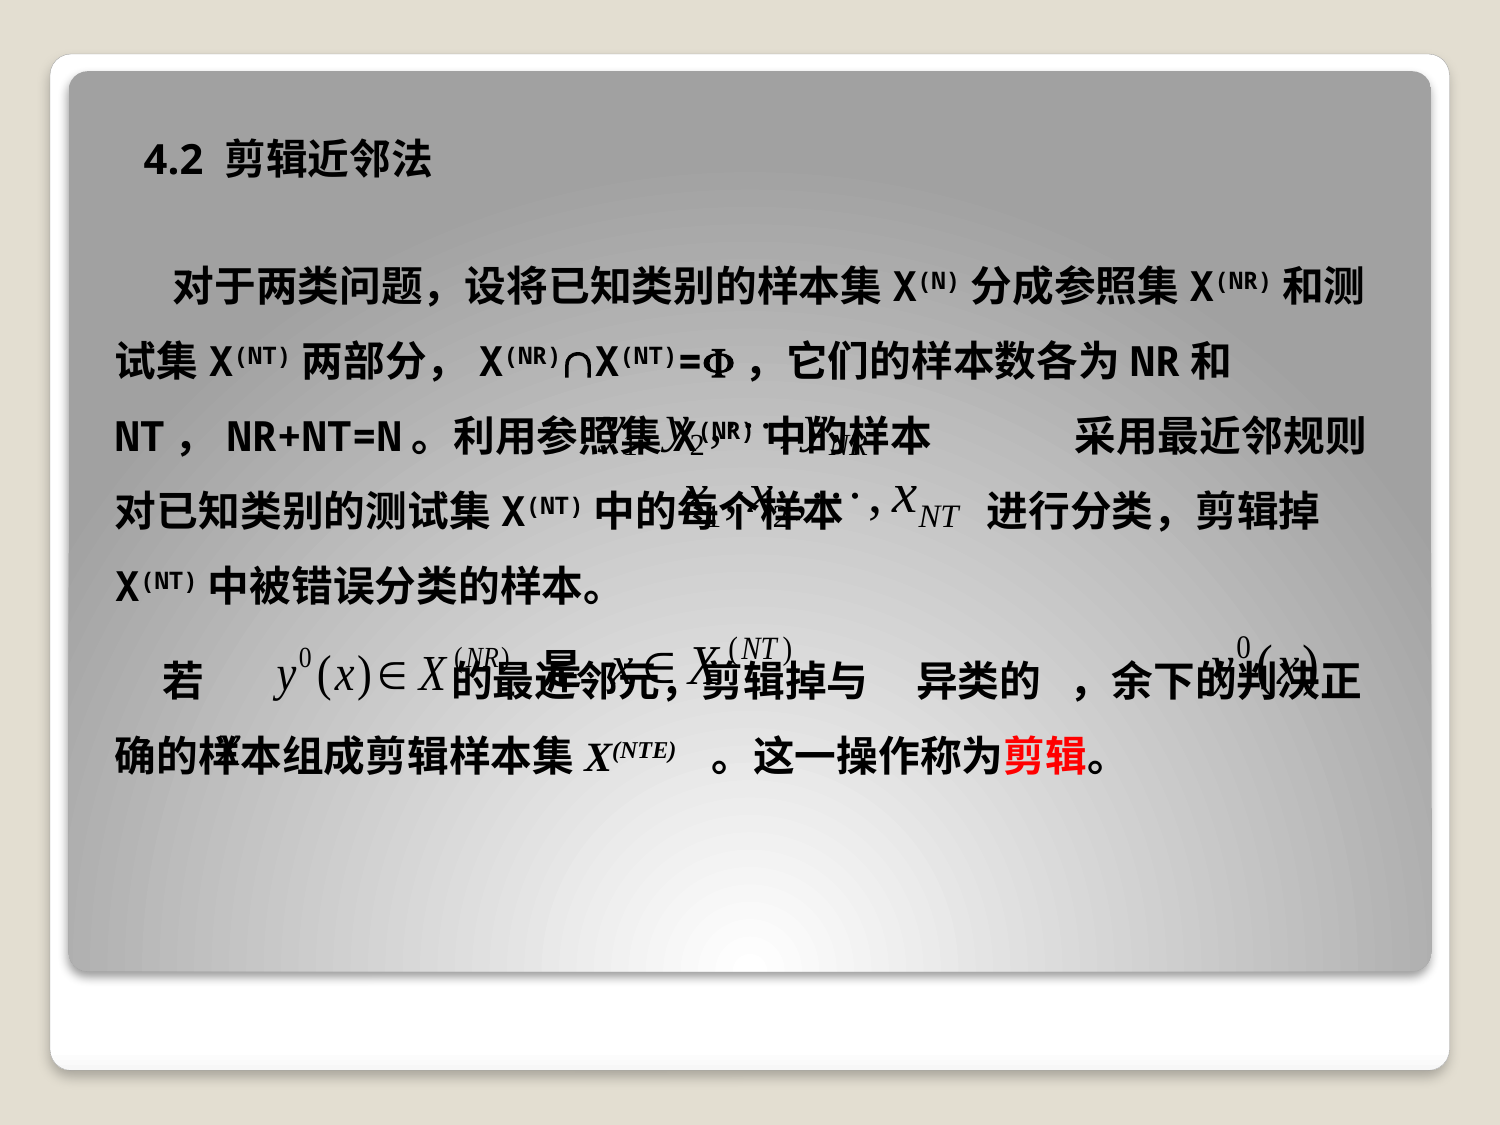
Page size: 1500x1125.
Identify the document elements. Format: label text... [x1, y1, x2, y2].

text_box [100, 622, 1389, 941]
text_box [100, 227, 1400, 622]
text_box 4.2 剪辑近邻法 [128, 125, 814, 191]
